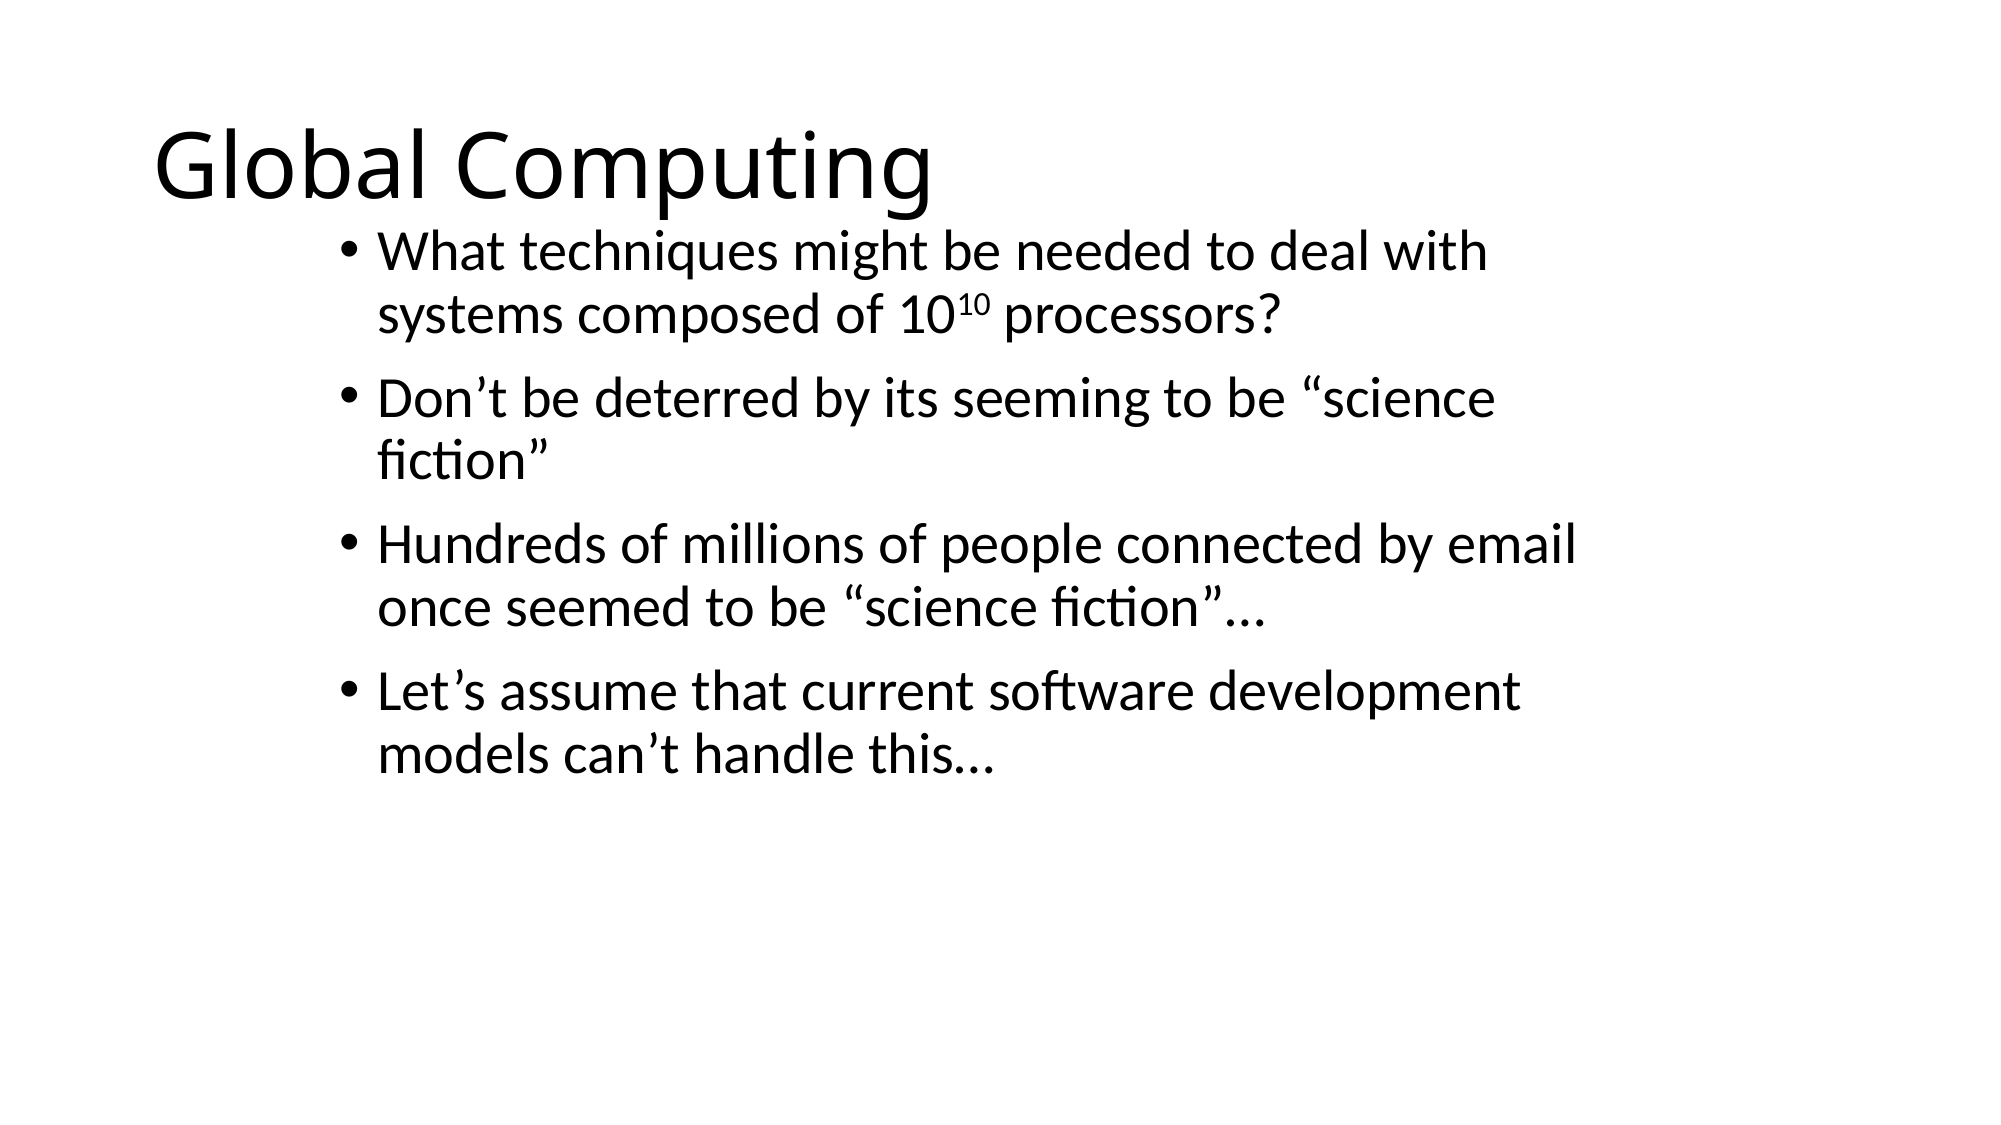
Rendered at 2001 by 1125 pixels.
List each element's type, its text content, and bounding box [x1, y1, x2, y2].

list What techniques might be needed to deal with systems composed of 1010 processors? Don’t be deterred by its seeming to be “science fiction” Hundreds of millions of people connected by email once seemed to be “science fiction”… Let’s assume that current software development models can’t handle this… [324, 212, 1675, 1006]
title Global Computing [137, 59, 1863, 278]
